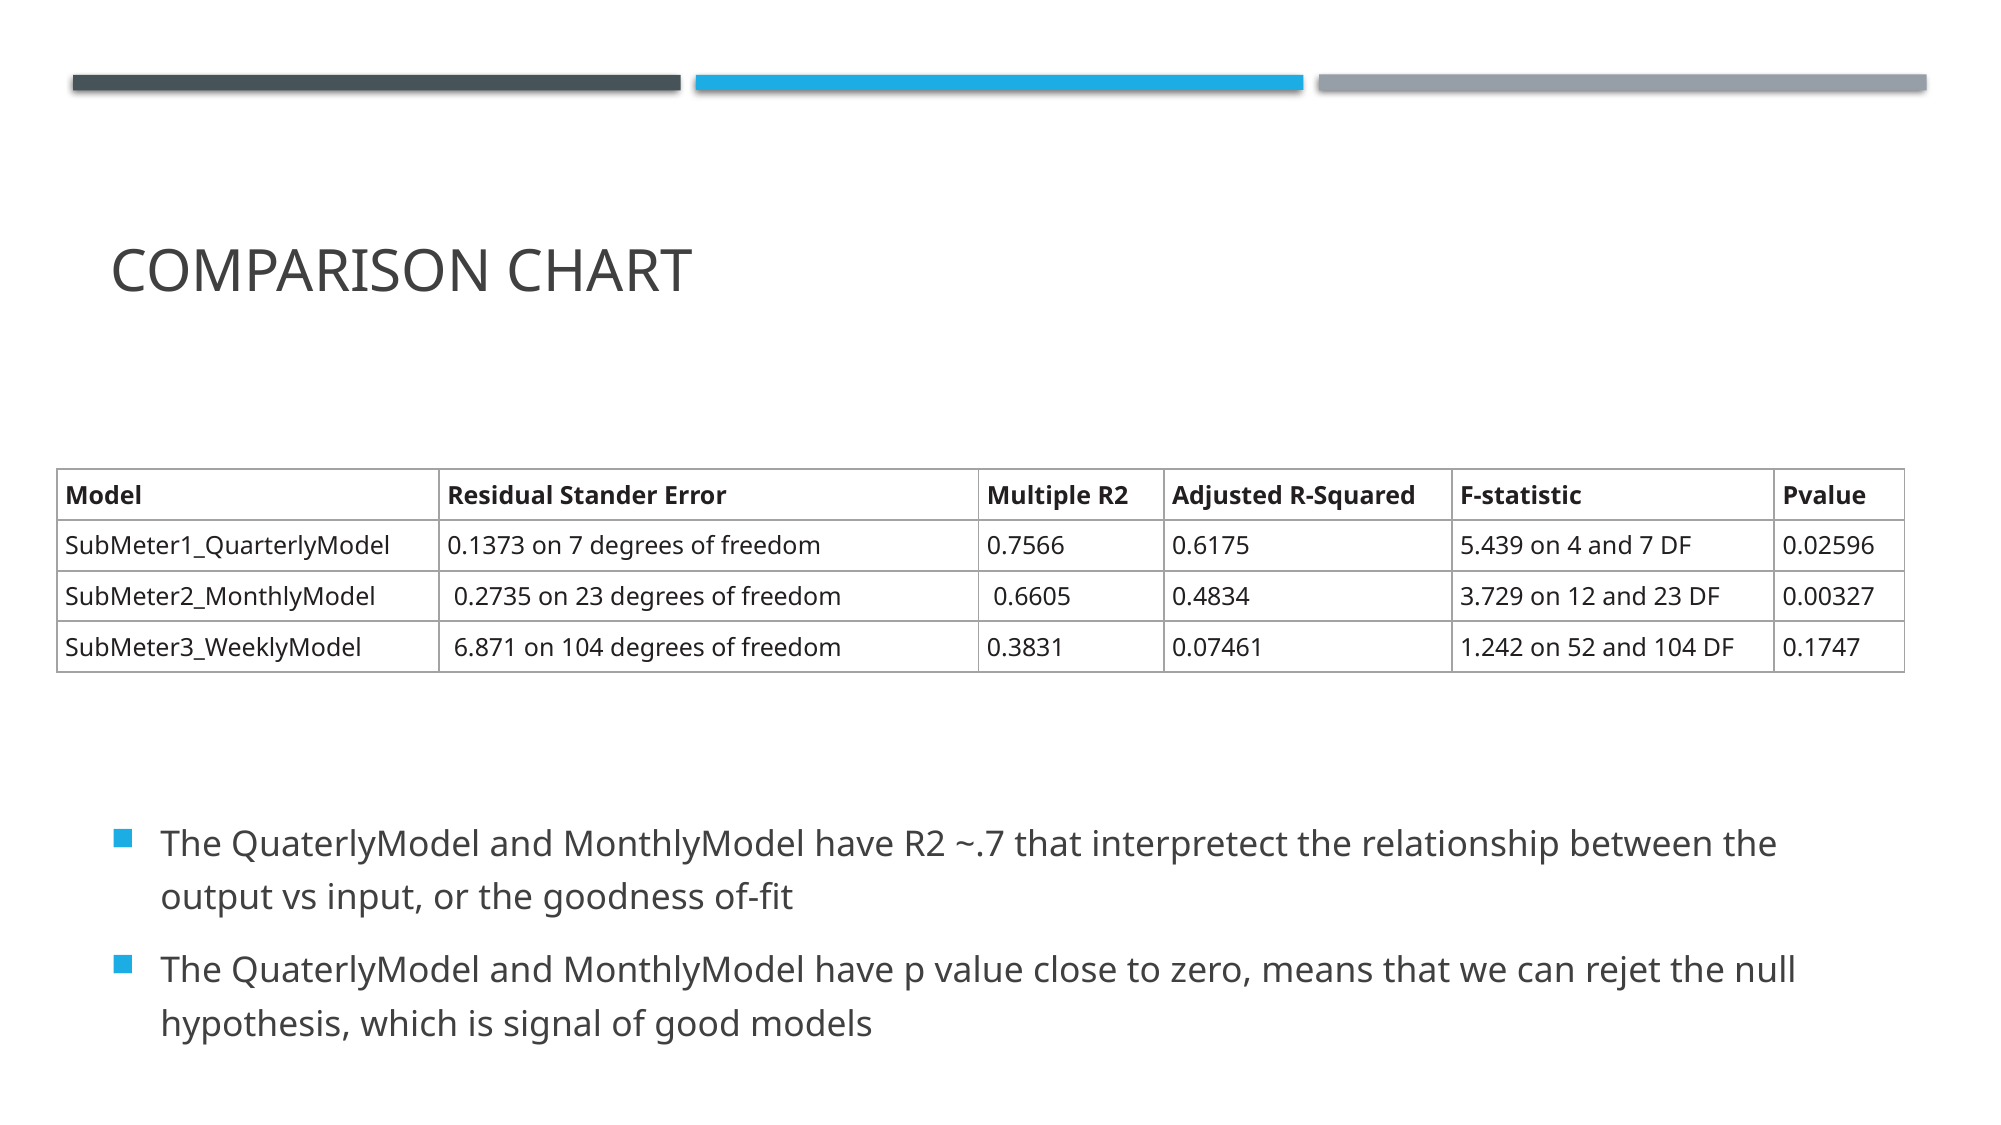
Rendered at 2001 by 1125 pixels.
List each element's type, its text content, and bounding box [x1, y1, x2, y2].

table_header Pvalue [1775, 470, 1904, 519]
table_cell 0.7566 [979, 529, 1163, 570]
table_cell 0.00327 [1775, 572, 1904, 620]
table_cell 0.6175 [1165, 529, 1451, 570]
table_cell SubMeter2_MonthlyModel [58, 572, 438, 620]
table_header Model [58, 470, 438, 519]
table_cell 0.1373 on 7 degrees of freedom [440, 521, 978, 528]
table_cell 5.439 on 4 and 7 DF [1453, 521, 1773, 528]
table_cell 0.3831 [979, 622, 1163, 671]
table_cell 0.02596 [1775, 521, 1904, 528]
table_cell 6.871 on 104 degrees of freedom [440, 622, 978, 671]
table_cell 0.07461 [1165, 622, 1451, 671]
table_cell 1.242 on 52 and 104 DF [1453, 622, 1773, 671]
text_box The QuaterlyModel and MonthlyModel have R2 ~.7 that interpretect the relationship between the output vs input, or the goodness of-fit The QuaterlyModel and MonthlyModel have p value close to zero, means that we can rejet the null hypothesis, which is signal of good models [95, 773, 1828, 1087]
table_cell SubMeter1_QuarterlyModel [58, 521, 438, 570]
table_cell 0.6605 [979, 572, 1163, 620]
table_cell 0.1373 on 7 degrees of freedom [440, 529, 978, 570]
table_header F-statistic [1453, 470, 1773, 519]
title Comparison chart [95, 115, 1905, 311]
table_cell SubMeter3_WeeklyModel [58, 622, 438, 671]
table_header Residual Stander Error [440, 470, 978, 519]
table_cell 0.2735 on 23 degrees of freedom [440, 572, 978, 620]
table_header Multiple R2 [979, 470, 1163, 519]
table_cell 0.02596 [1775, 529, 1904, 570]
table_cell 0.6175 [1165, 521, 1451, 528]
table_header Adjusted R-Squared [1165, 470, 1451, 519]
table_cell 0.1747 [1775, 622, 1904, 671]
table_cell 3.729 on 12 and 23 DF [1453, 572, 1773, 620]
table_cell 0.7566 [979, 521, 1163, 528]
table_cell 0.4834 [1165, 572, 1451, 620]
table_cell 5.439 on 4 and 7 DF [1453, 529, 1773, 570]
